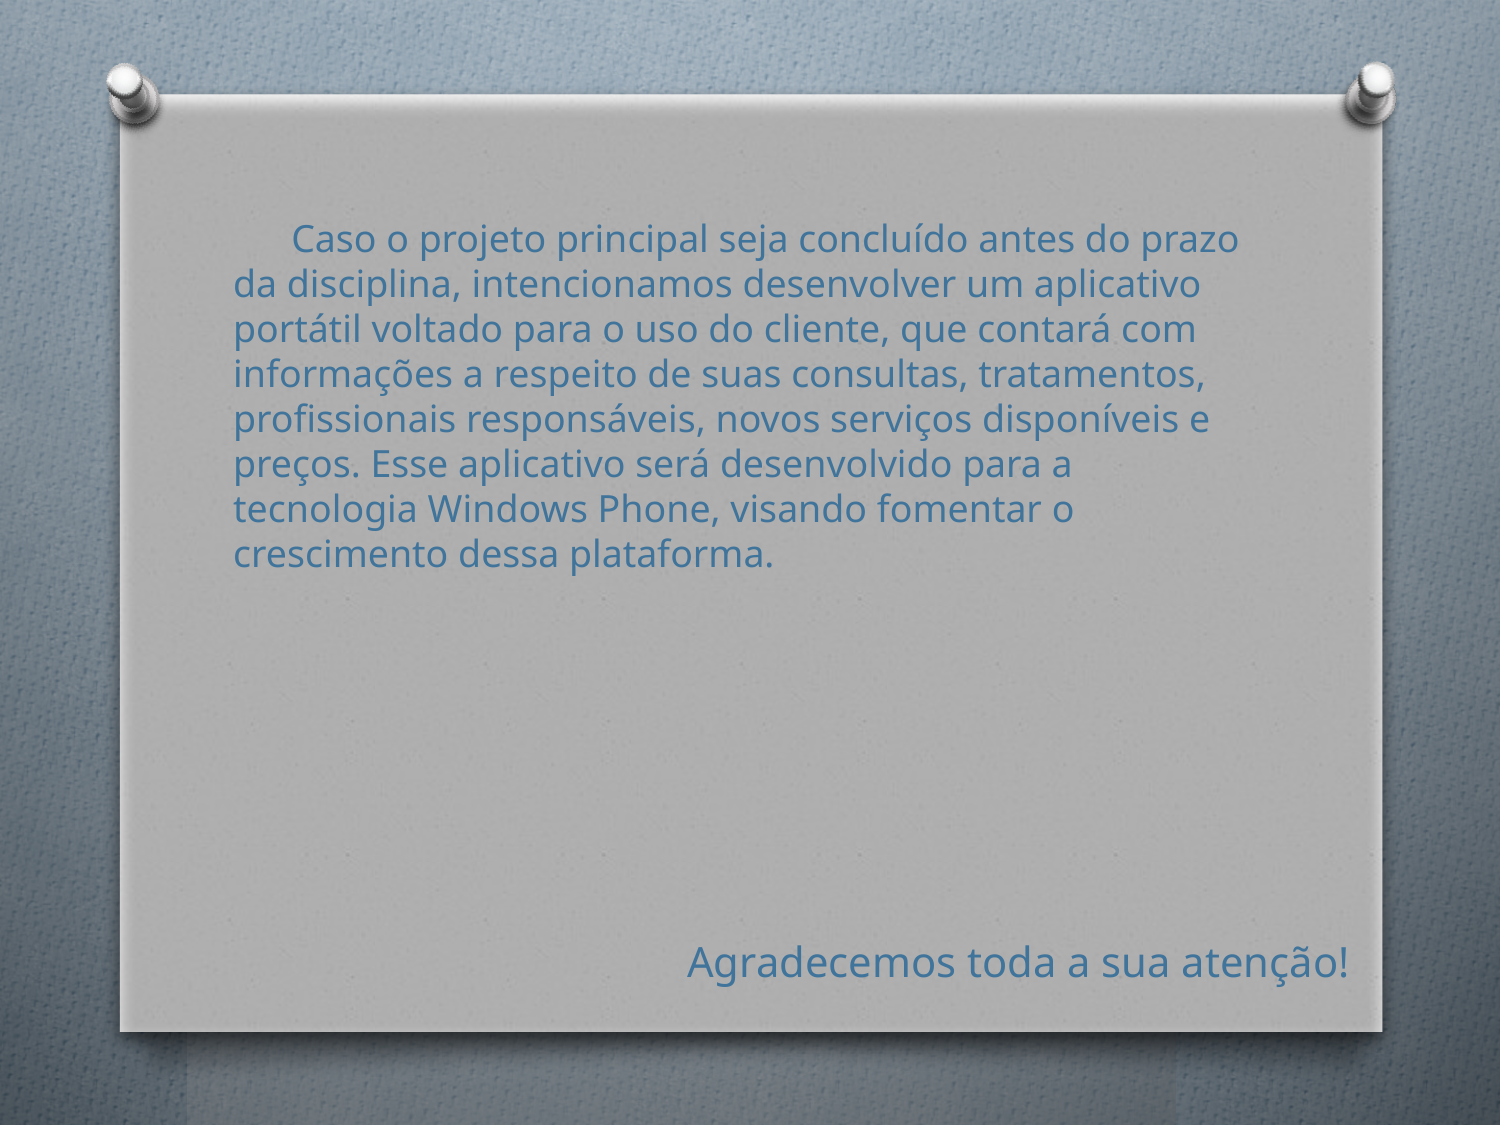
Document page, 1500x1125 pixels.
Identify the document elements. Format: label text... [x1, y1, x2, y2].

text_box Caso o projeto principal seja concluído antes do prazo da disciplina, intencionamos desenvolver um aplicativo portátil voltado para o uso do cliente, que contará com informações a respeito de suas consultas, tratamentos, profissionais responsáveis, novos serviços disponíveis e preços. Esse aplicativo será desenvolvido para a tecnologia Windows Phone, visando fomentar o crescimento dessa plataforma. [218, 208, 1270, 583]
text_box Agradecemos toda a sua atenção! [672, 928, 1365, 994]
picture [1317, 35, 1439, 156]
picture [75, 29, 198, 153]
